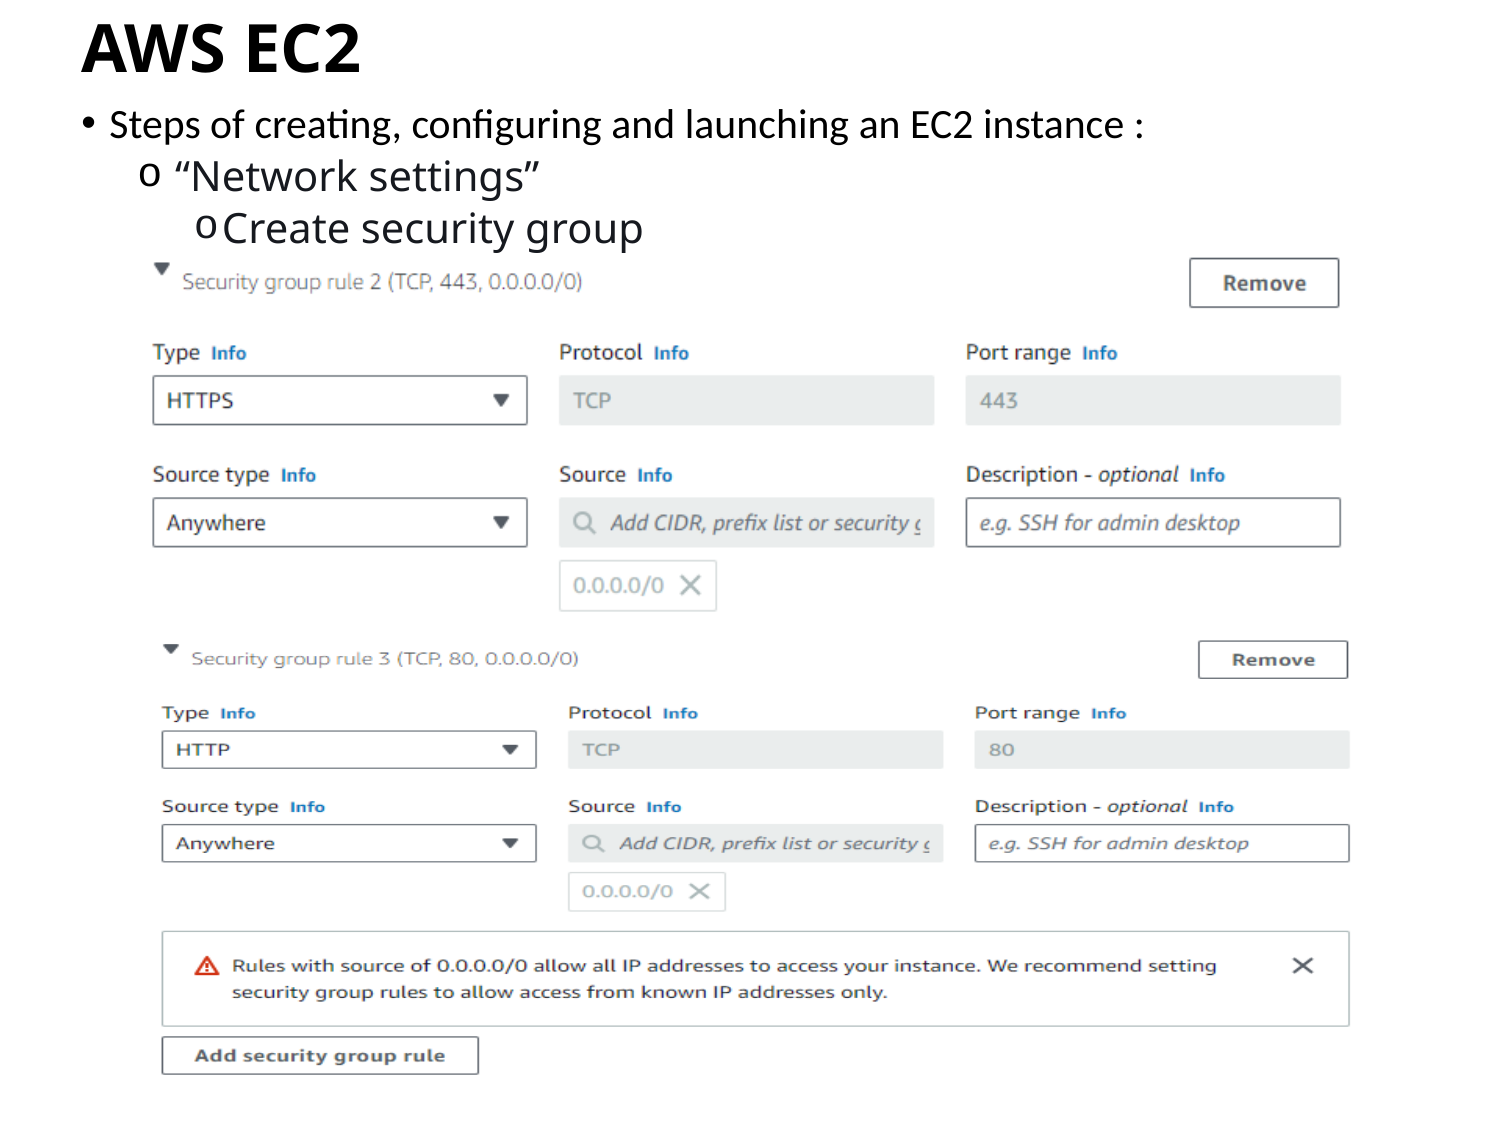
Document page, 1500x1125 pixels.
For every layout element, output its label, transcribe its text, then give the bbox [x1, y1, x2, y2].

list Steps of creating, configuring and launching an EC2 instance : “Network settings” Create security group [66, 94, 1360, 905]
title AWS EC2 [66, 7, 838, 94]
picture [134, 233, 1372, 1082]
